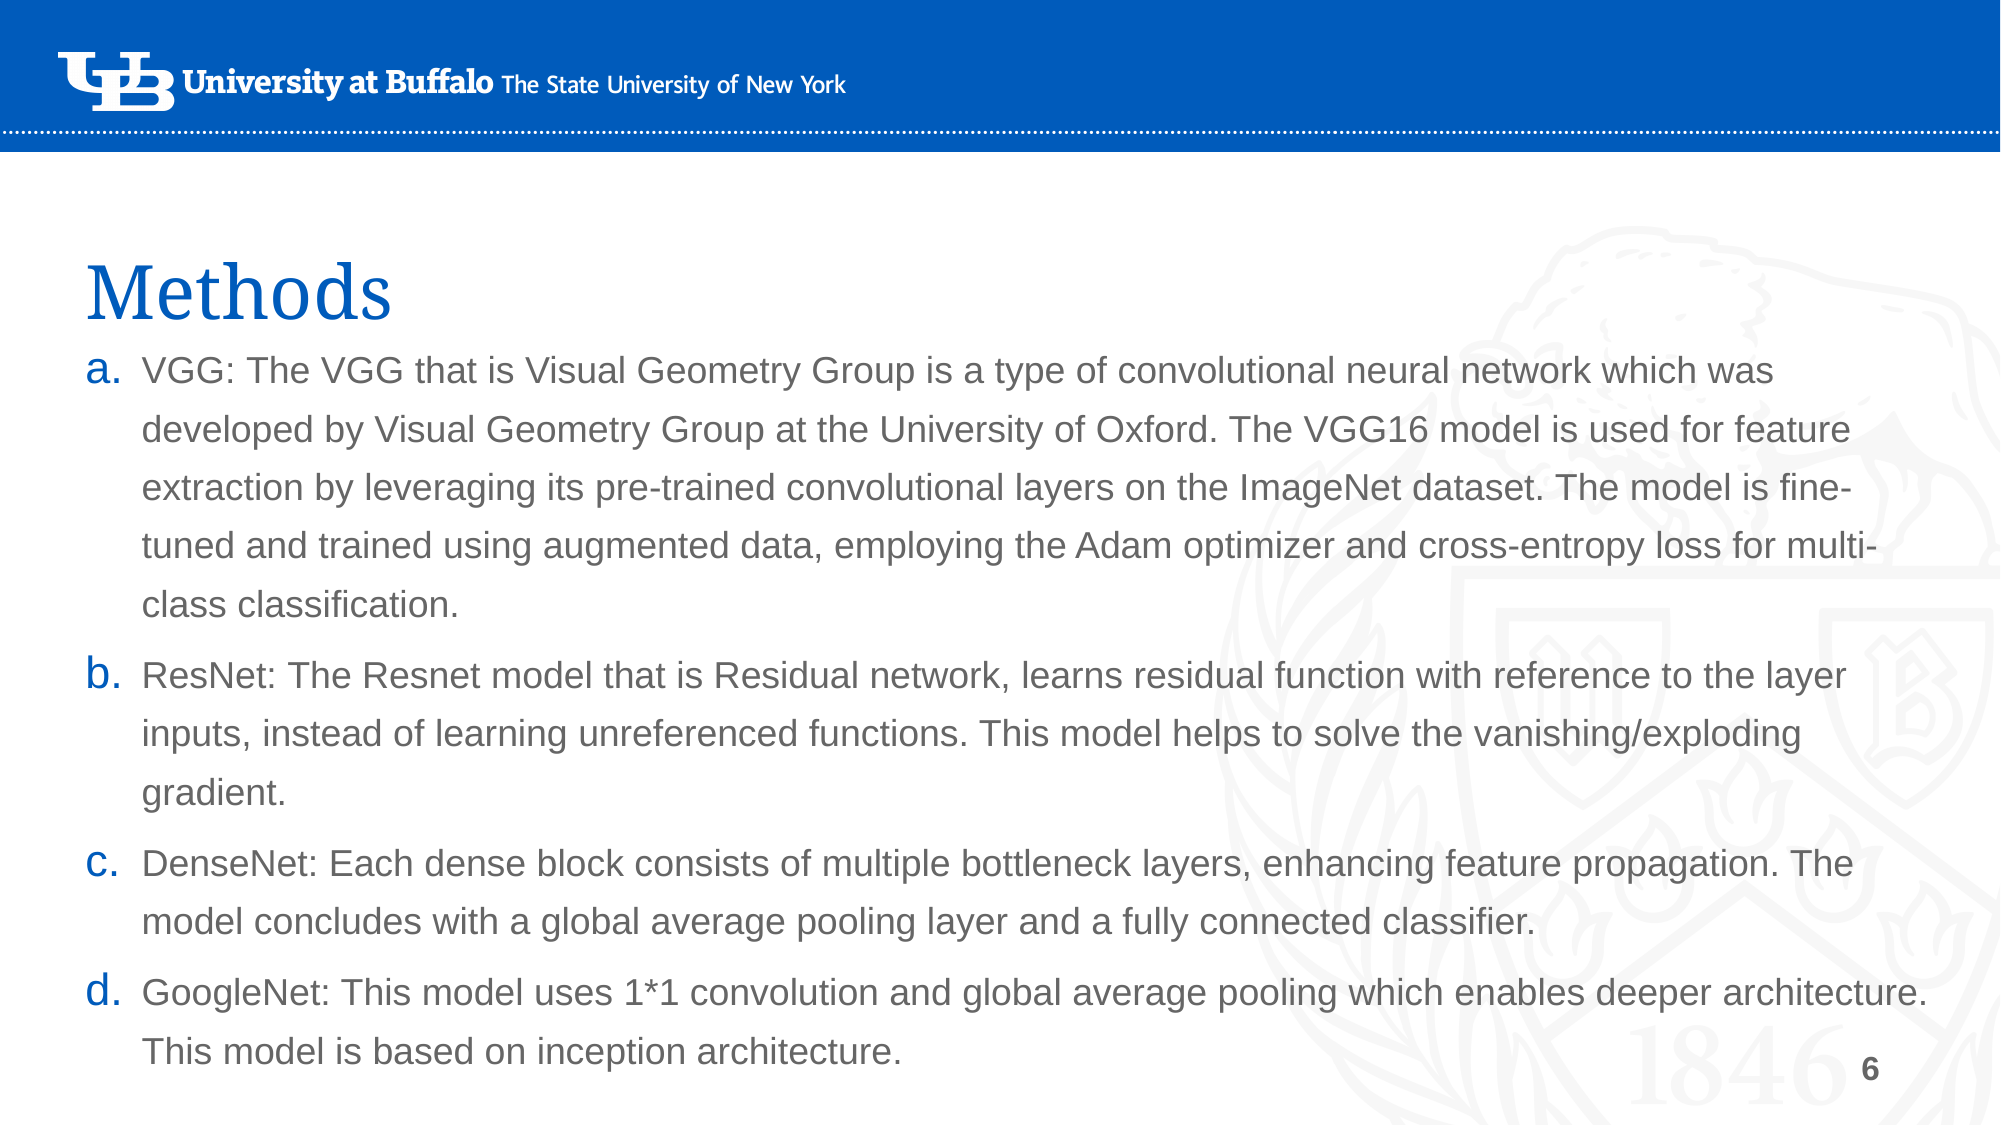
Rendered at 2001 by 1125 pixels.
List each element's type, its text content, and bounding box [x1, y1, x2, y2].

footer 6 [1219, 1036, 1895, 1097]
list VGG: The VGG that is Visual Geometry Group is a type of convolutional neural network which was developed by Visual Geometry Group at the University of Oxford. The VGG16 model is used for feature extraction by leveraging its pre-trained convolutional layers on the ImageNet dataset. The model is fine-tuned and trained using augmented data, employing the Adam optimizer and cross-entropy loss for multi-class classification. ResNet: The Resnet model that is Residual network, learns residual function with reference to the layer inputs, instead of learning unreferenced functions. This model helps to solve the vanishing/exploding gradient. DenseNet: Each dense block consists of multiple bottleneck layers, enhancing feature propagation. The model concludes with a global average pooling layer and a fully connected classifier. GoogleNet: This model uses 1*1 convolution and global average pooling which enables deeper architecture. This model is based on inception architecture. [70, 325, 1949, 973]
title Methods [70, 246, 1796, 325]
picture [0, 0, 2001, 1125]
